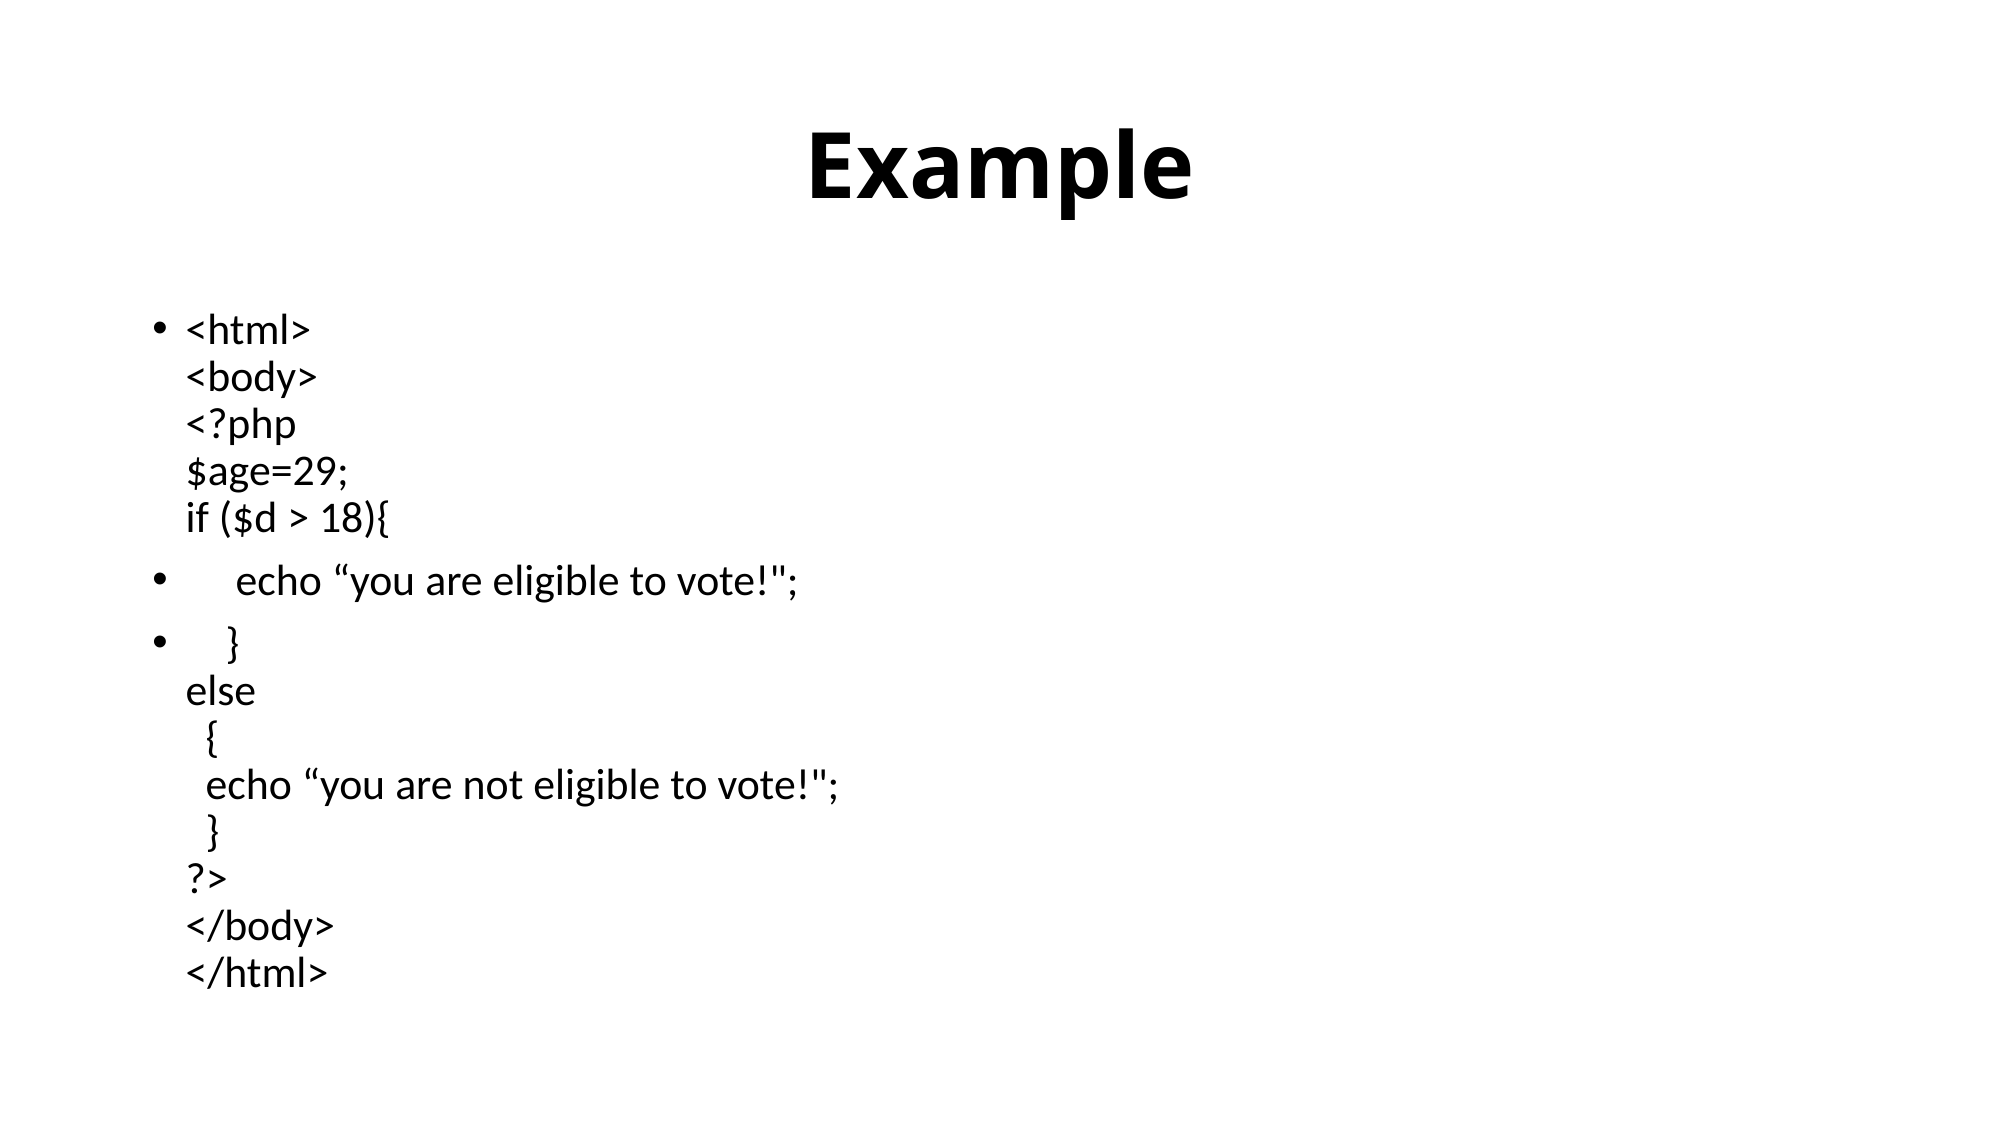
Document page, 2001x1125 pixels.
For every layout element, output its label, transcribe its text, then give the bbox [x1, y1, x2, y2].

list <html> <body> <?php $age=29; if ($d > 18){ echo “you are eligible to vote!"; } else { echo “you are not eligible to vote!"; } ?> </body> </html> [137, 299, 1863, 1014]
title Example [137, 59, 1863, 278]
